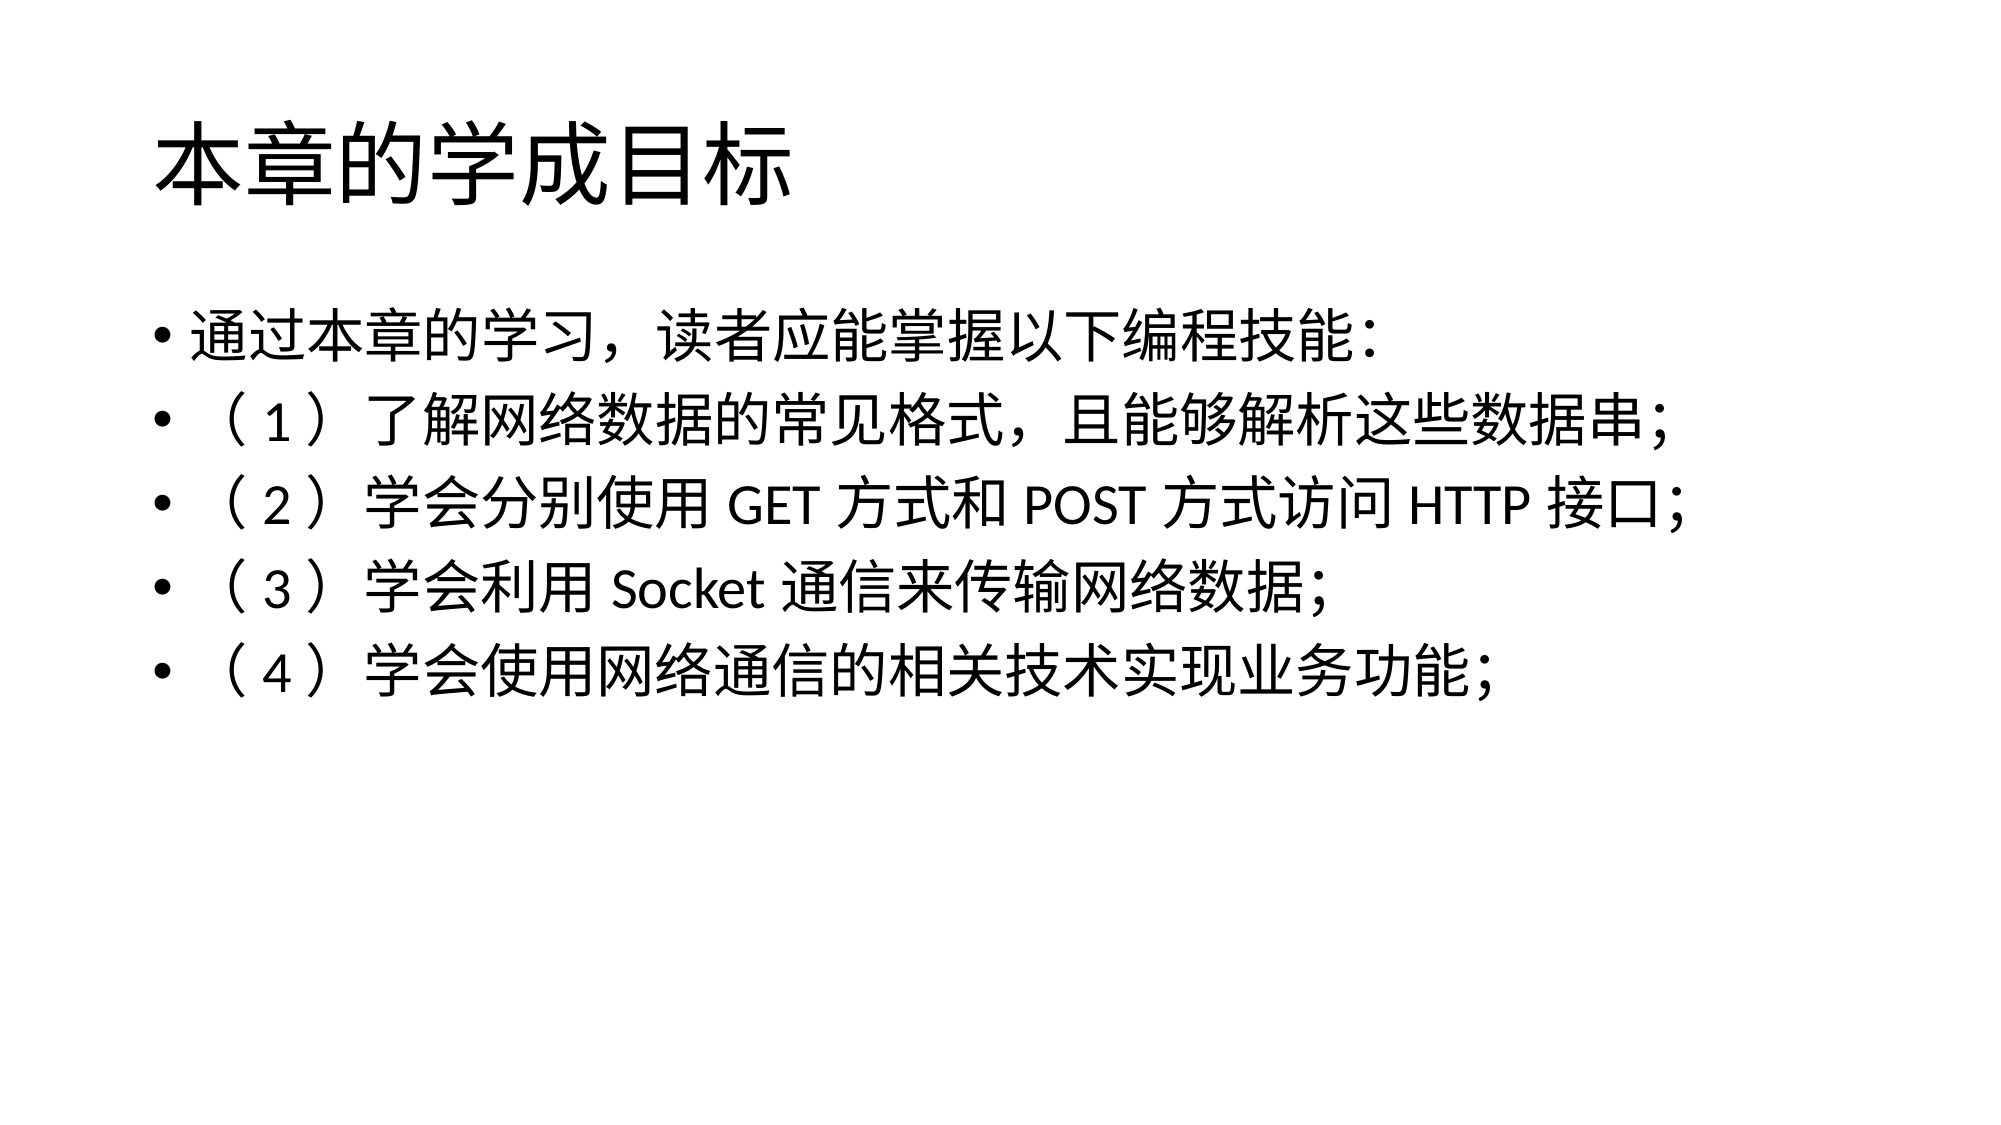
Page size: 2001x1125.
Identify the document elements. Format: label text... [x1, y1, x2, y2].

title 本章的学成目标 [137, 59, 1863, 278]
list 通过本章的学习，读者应能掌握以下编程技能： （1）了解网络数据的常见格式，且能够解析这些数据串； （2）学会分别使用GET方式和POST方式访问HTTP接口； （3）学会利用Socket通信来传输网络数据； （4）学会使用网络通信的相关技术实现业务功能； [137, 299, 1863, 1014]
